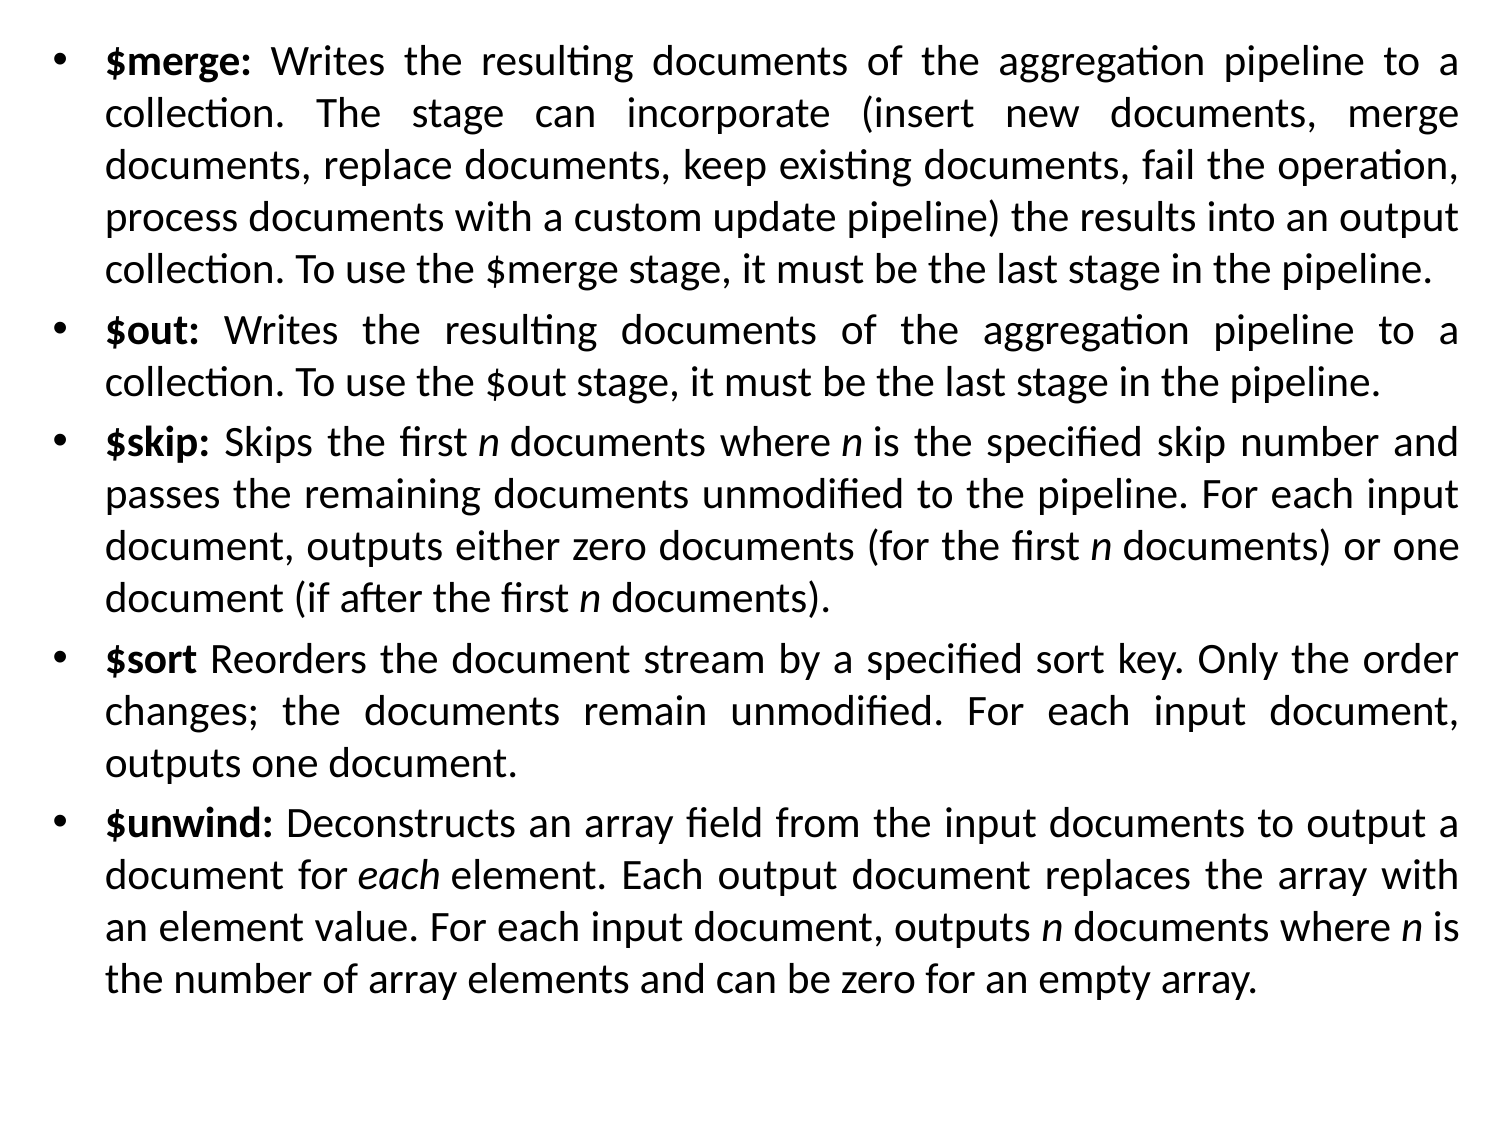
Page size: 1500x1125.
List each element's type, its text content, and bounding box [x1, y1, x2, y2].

list $merge: Writes the resulting documents of the aggregation pipeline to a collection. The stage can incorporate (insert new documents, merge documents, replace documents, keep existing documents, fail the operation, process documents with a custom update pipeline) the results into an output collection. To use the $merge stage, it must be the last stage in the pipeline. $out: Writes the resulting documents of the aggregation pipeline to a collection. To use the $out stage, it must be the last stage in the pipeline. $skip: Skips the first n documents where n is the specified skip number and passes the remaining documents unmodified to the pipeline. For each input document, outputs either zero documents (for the first n documents) or one document (if after the first n documents). $sort Reorders the document stream by a specified sort key. Only the order changes; the documents remain unmodified. For each input document, outputs one document. $unwind: Deconstructs an array field from the input documents to output a document for each element. Each output document replaces the array with an element value. For each input document, outputs n documents where n is the number of array elements and can be zero for an empty array. [37, 24, 1475, 1100]
